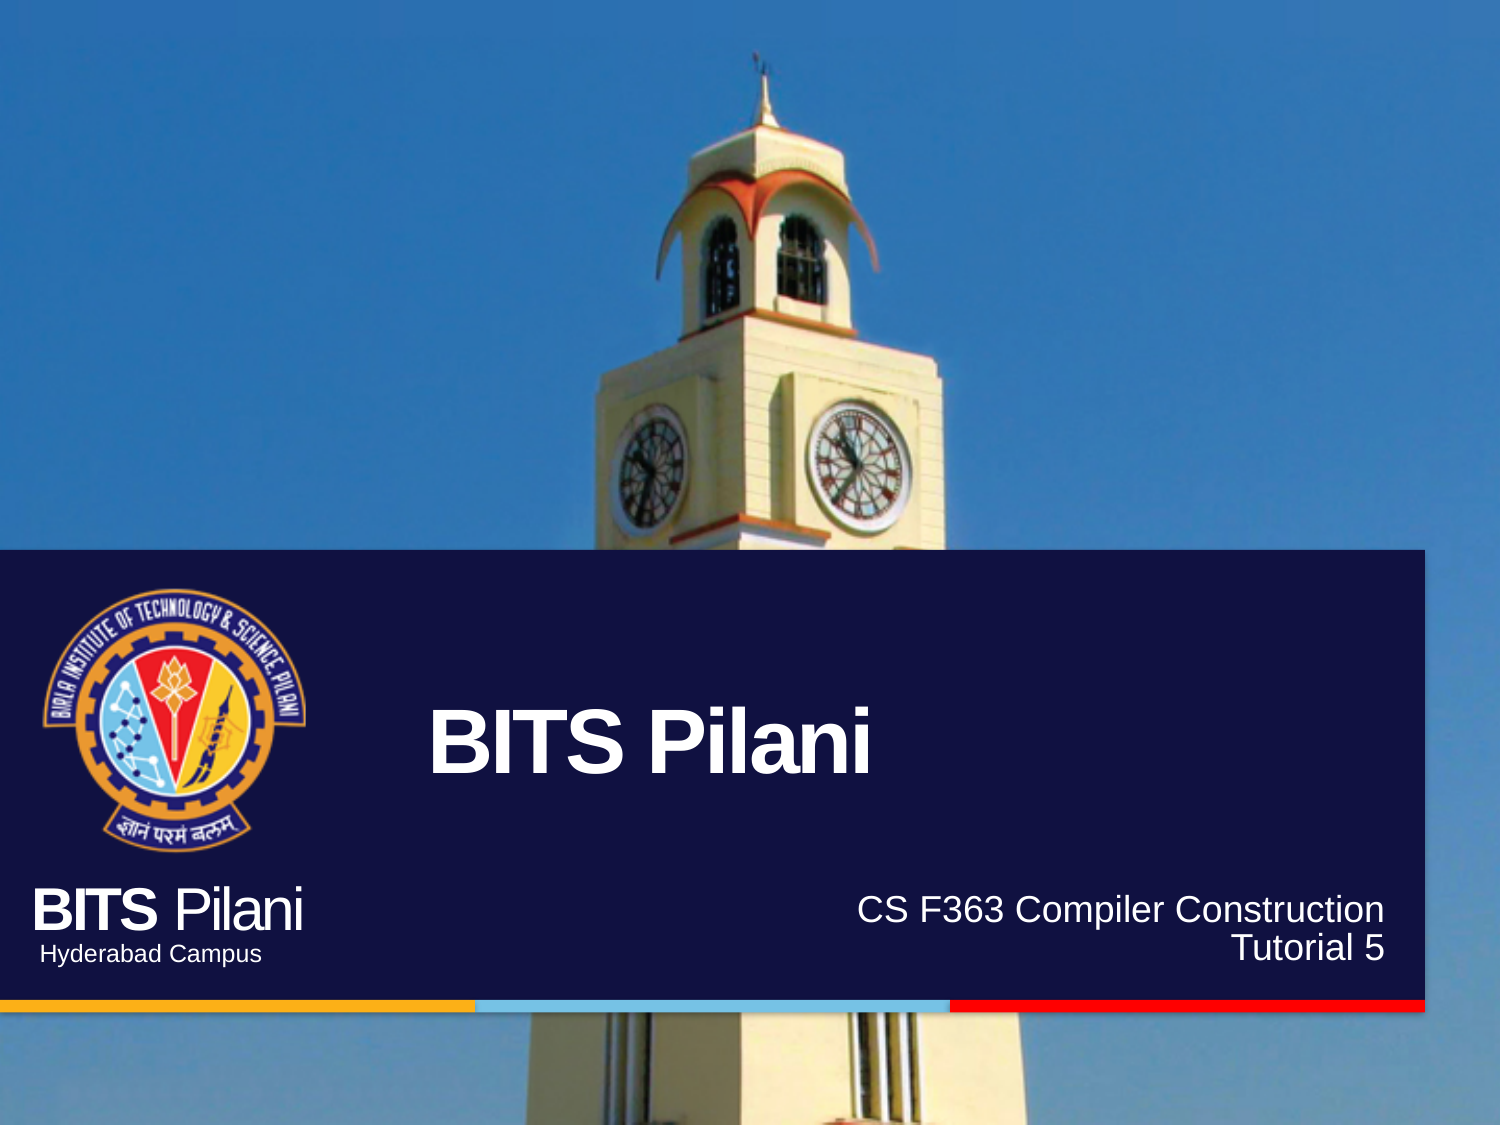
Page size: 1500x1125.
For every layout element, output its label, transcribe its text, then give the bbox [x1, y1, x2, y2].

list CS F363 Compiler Construction Tutorial 5 [412, 887, 1400, 975]
picture [0, 0, 1500, 1125]
title BITS Pilani [412, 624, 1400, 875]
